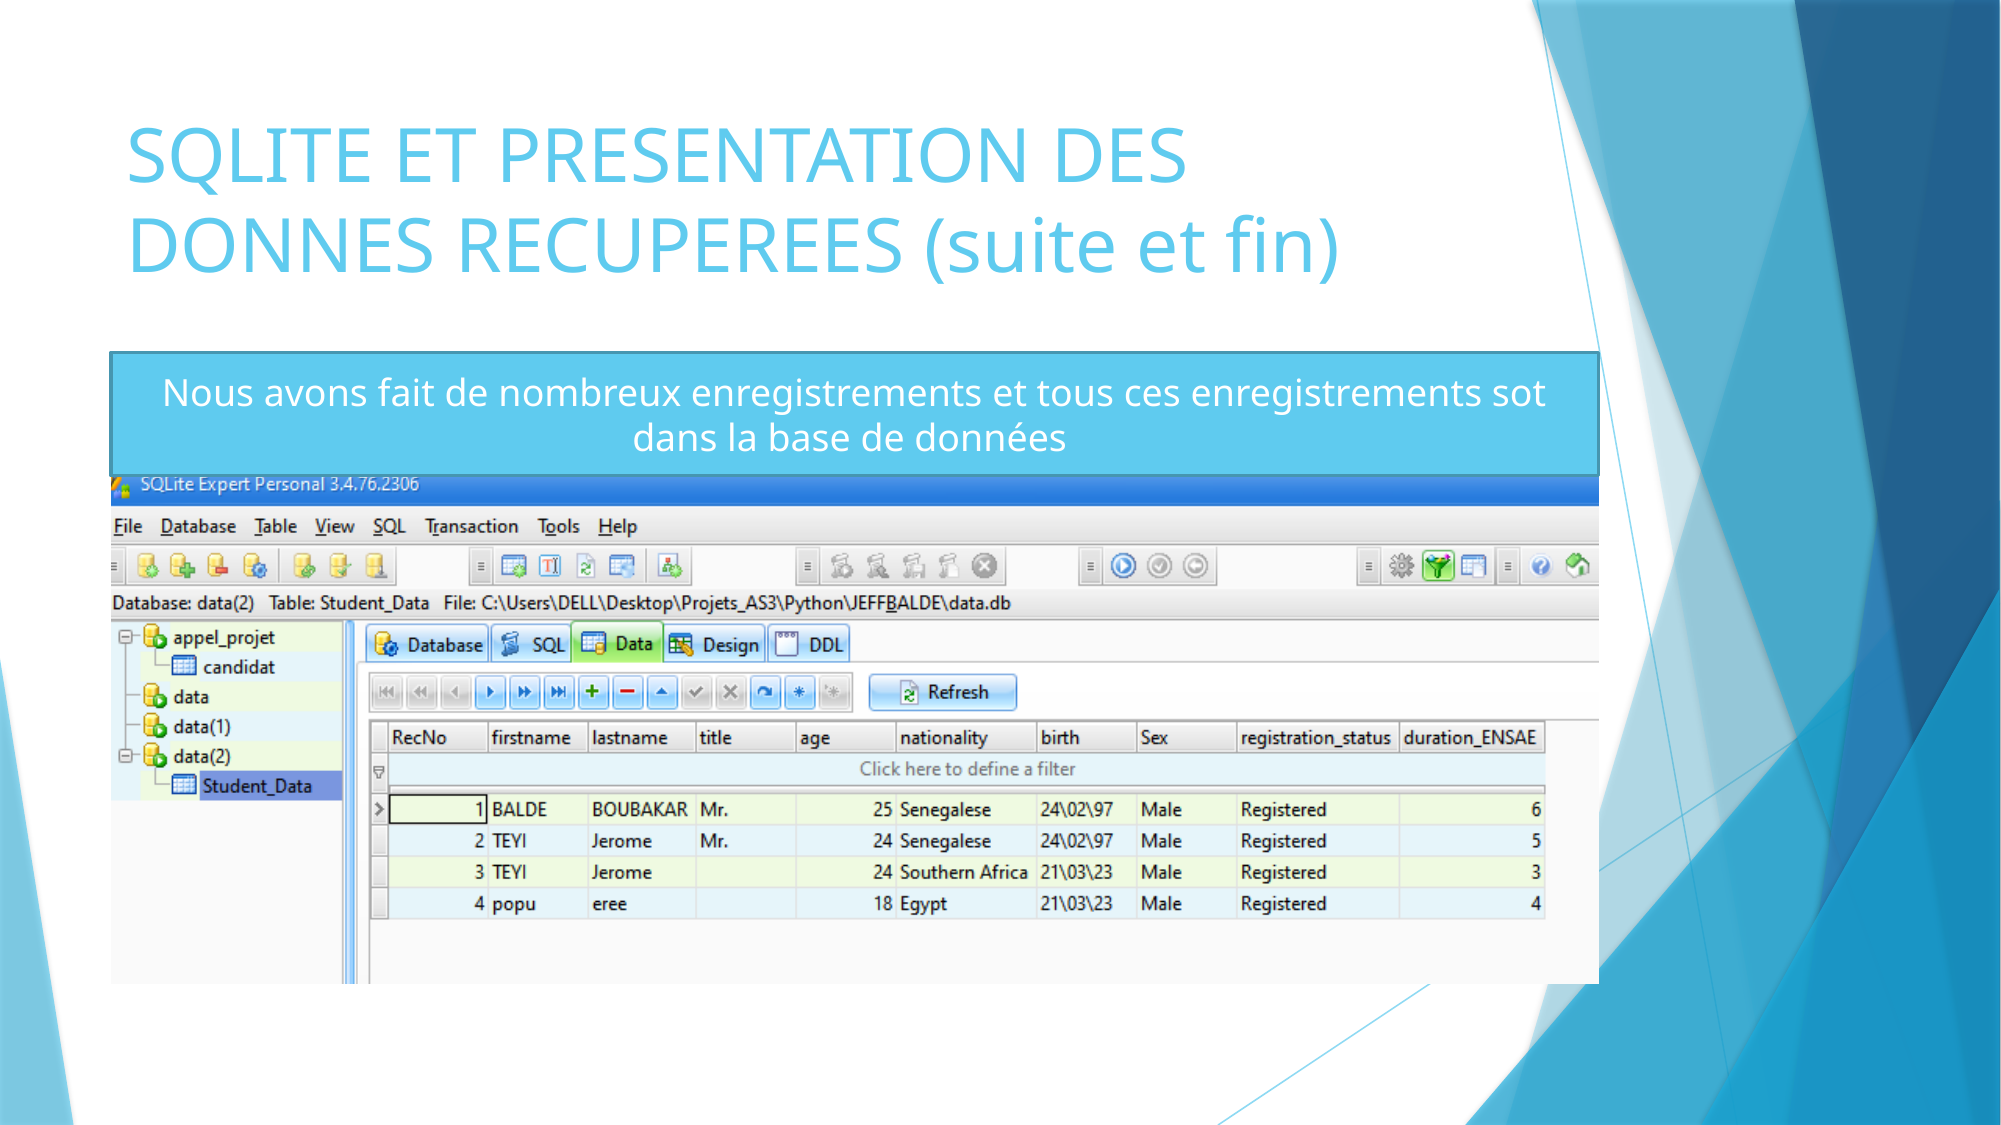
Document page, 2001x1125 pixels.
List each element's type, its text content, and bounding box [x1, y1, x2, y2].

picture [110, 475, 1599, 985]
title SQLITE ET PRESENTATION DES DONNES RECUPEREES (suite et fin) [111, 99, 1522, 317]
text_box Nous avons fait de nombreux enregistrements et tous ces enregistrements sot dans la base de données [109, 351, 1600, 477]
